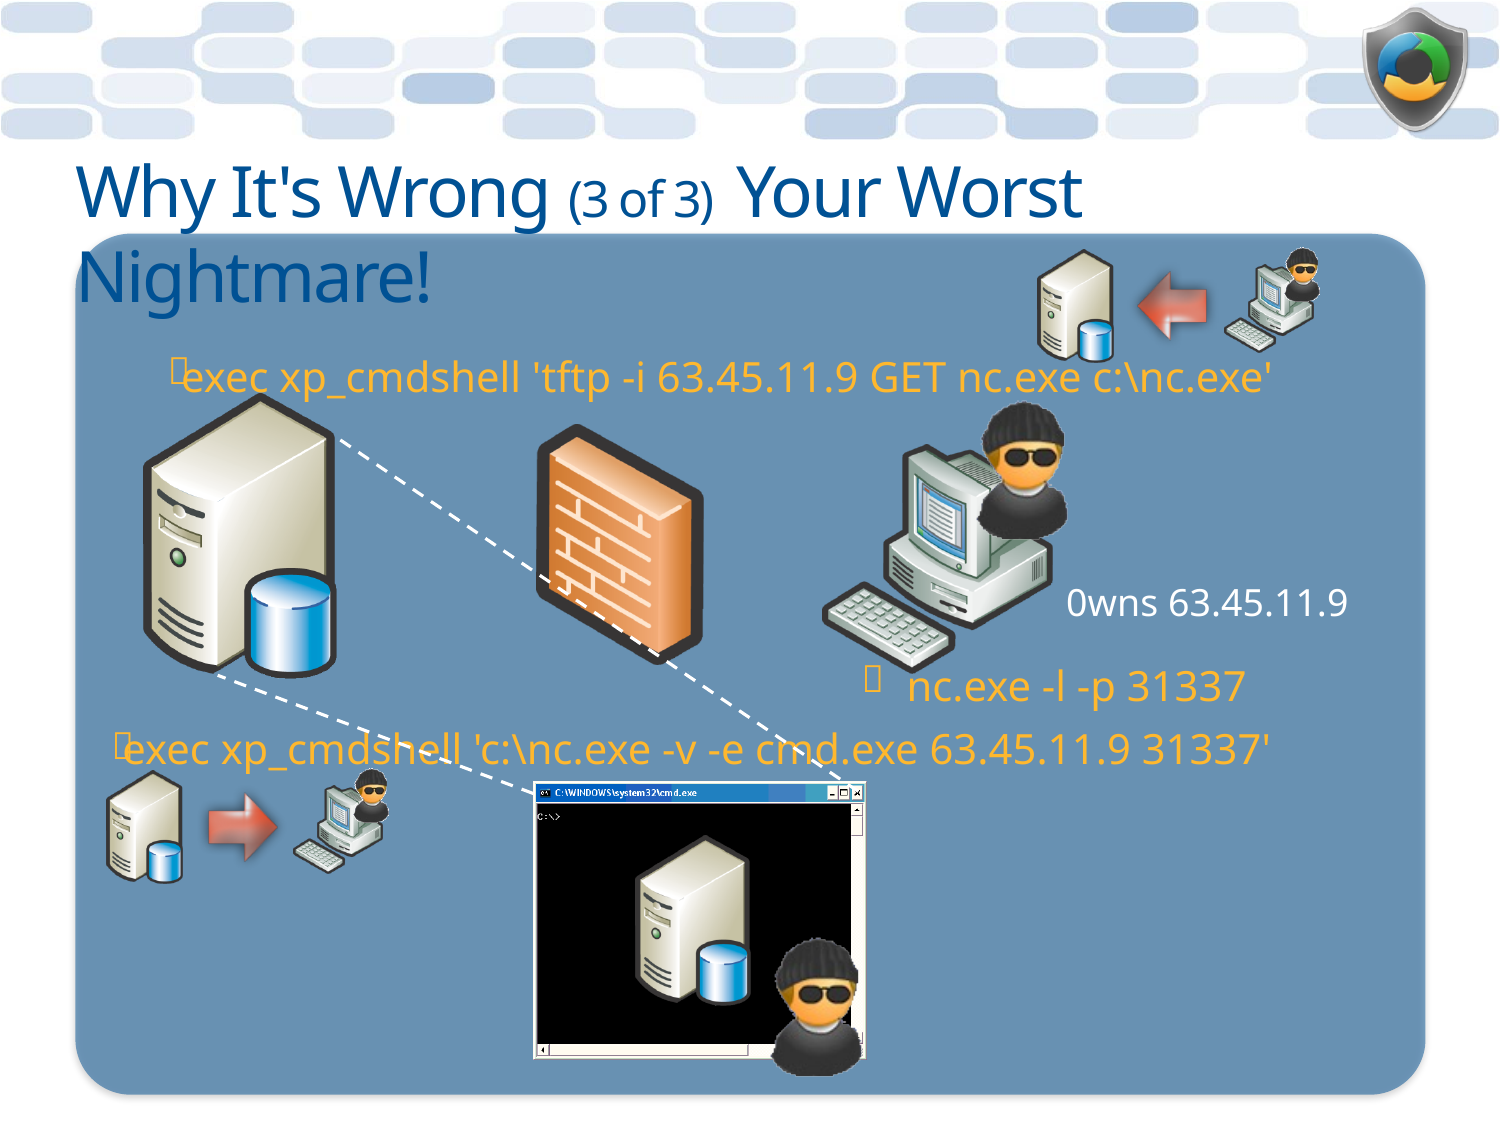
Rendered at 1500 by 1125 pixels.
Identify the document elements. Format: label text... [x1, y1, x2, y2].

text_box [141, 246, 1334, 393]
picture [0, 0, 1500, 140]
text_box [533, 893, 898, 1086]
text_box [217, 434, 859, 794]
title Why It's Wrong (3 of 3) Your Worst Nightmare! [75, 146, 1427, 233]
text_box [85, 714, 1258, 884]
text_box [864, 687, 1263, 723]
text_box [74, 233, 1427, 1096]
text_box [143, 393, 1398, 680]
